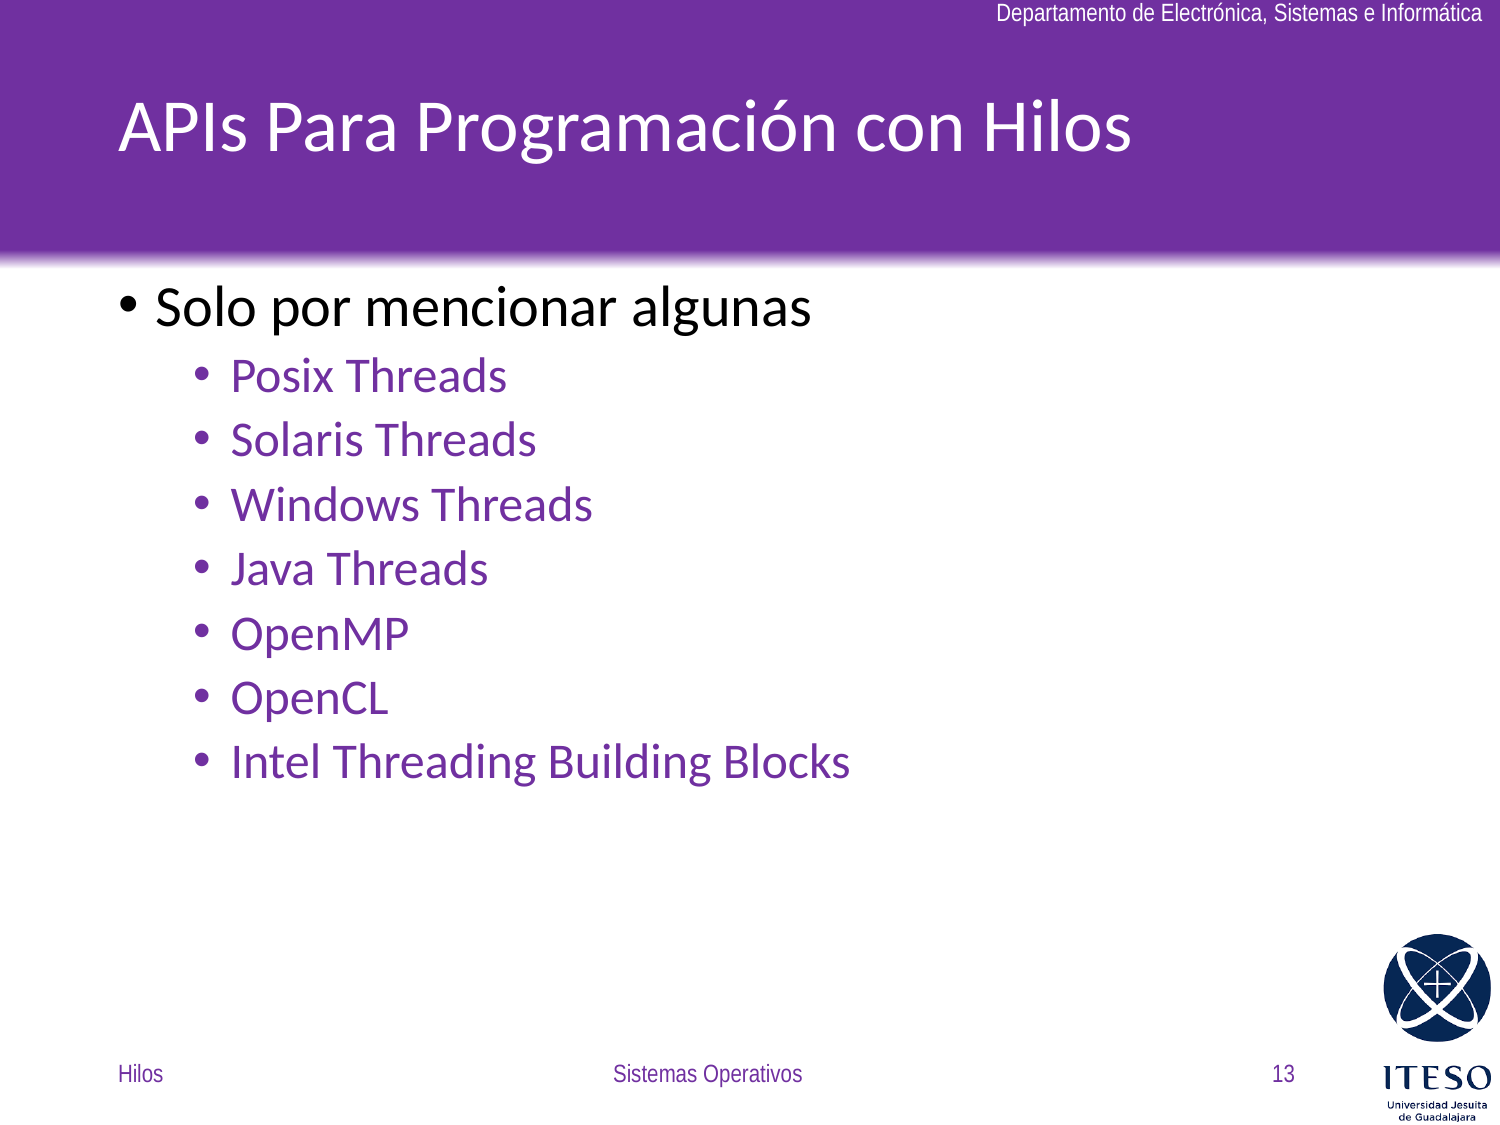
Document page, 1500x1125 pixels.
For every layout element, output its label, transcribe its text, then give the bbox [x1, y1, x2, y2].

picture [1383, 934, 1491, 1122]
slide_number Hilos [103, 1042, 441, 1103]
list Solo por mencionar algunas Posix Threads Solaris Threads Windows Threads Java Threads OpenMP OpenCL Intel Threading Building Blocks [103, 268, 1397, 1014]
footer Sistemas Operativos [454, 1042, 962, 1103]
slide_number 13 [972, 1042, 1310, 1103]
title APIs Para Programación con Hilos [103, 23, 1397, 232]
